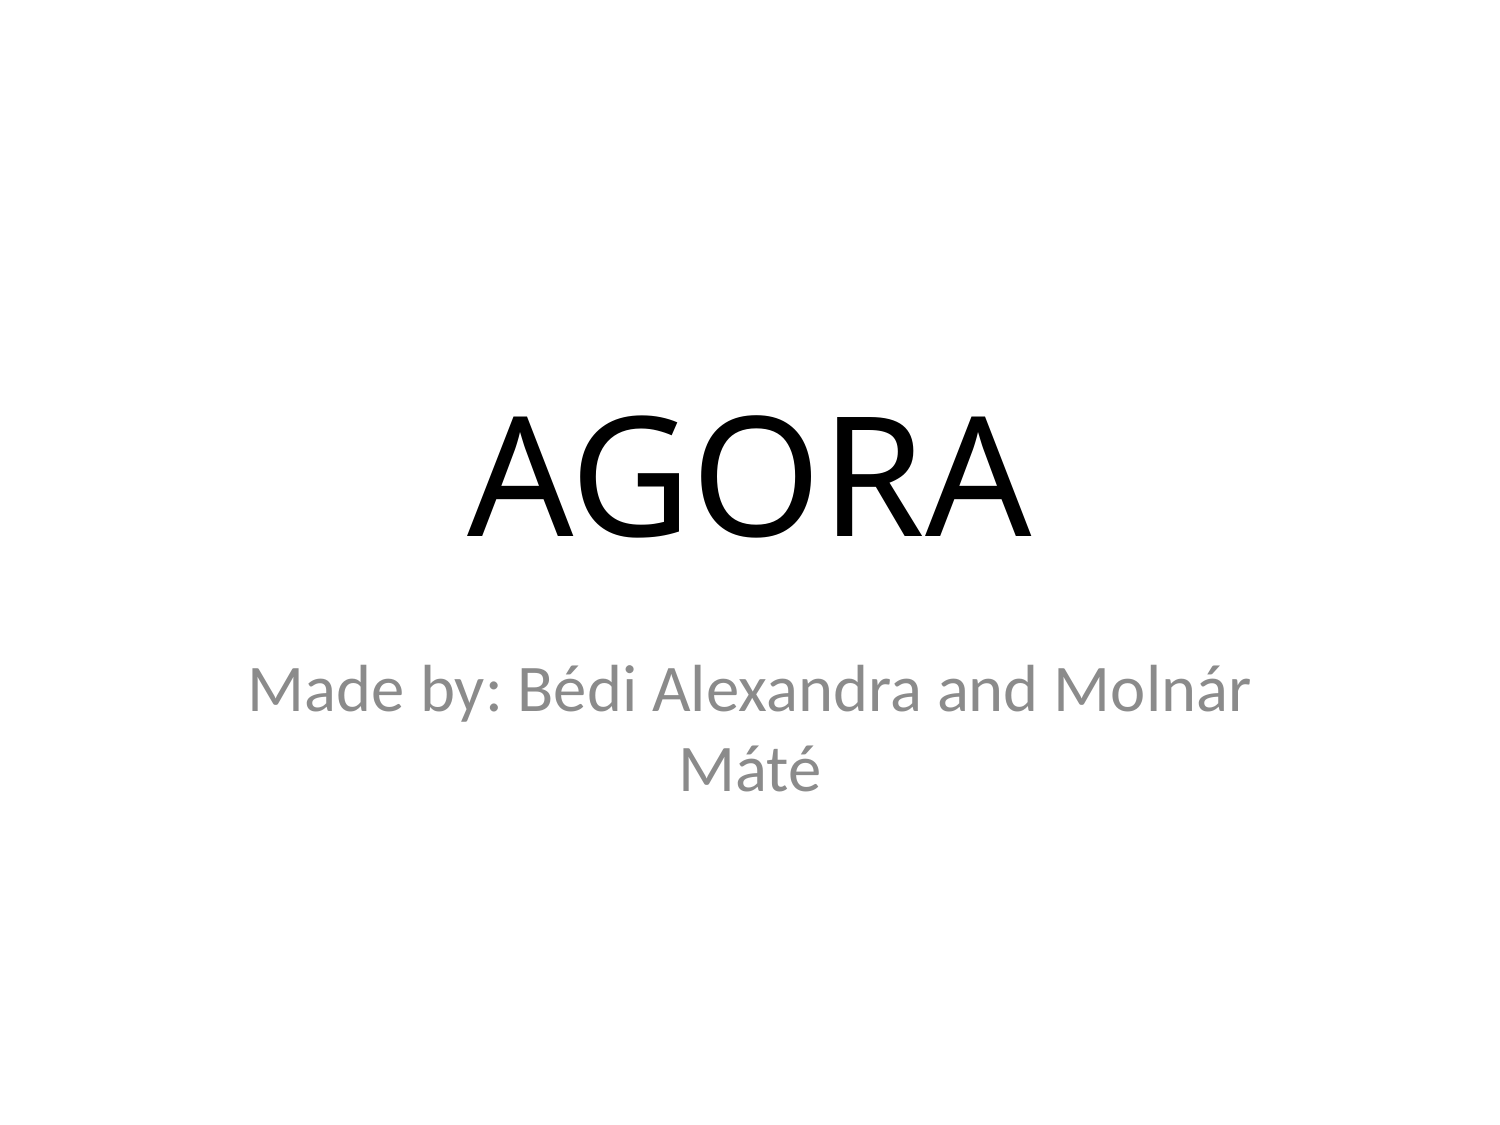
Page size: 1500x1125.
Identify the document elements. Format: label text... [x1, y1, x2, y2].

title AGORA [112, 349, 1388, 591]
subtitle Made by: Bédi Alexandra and Molnár Máté [225, 637, 1275, 925]
